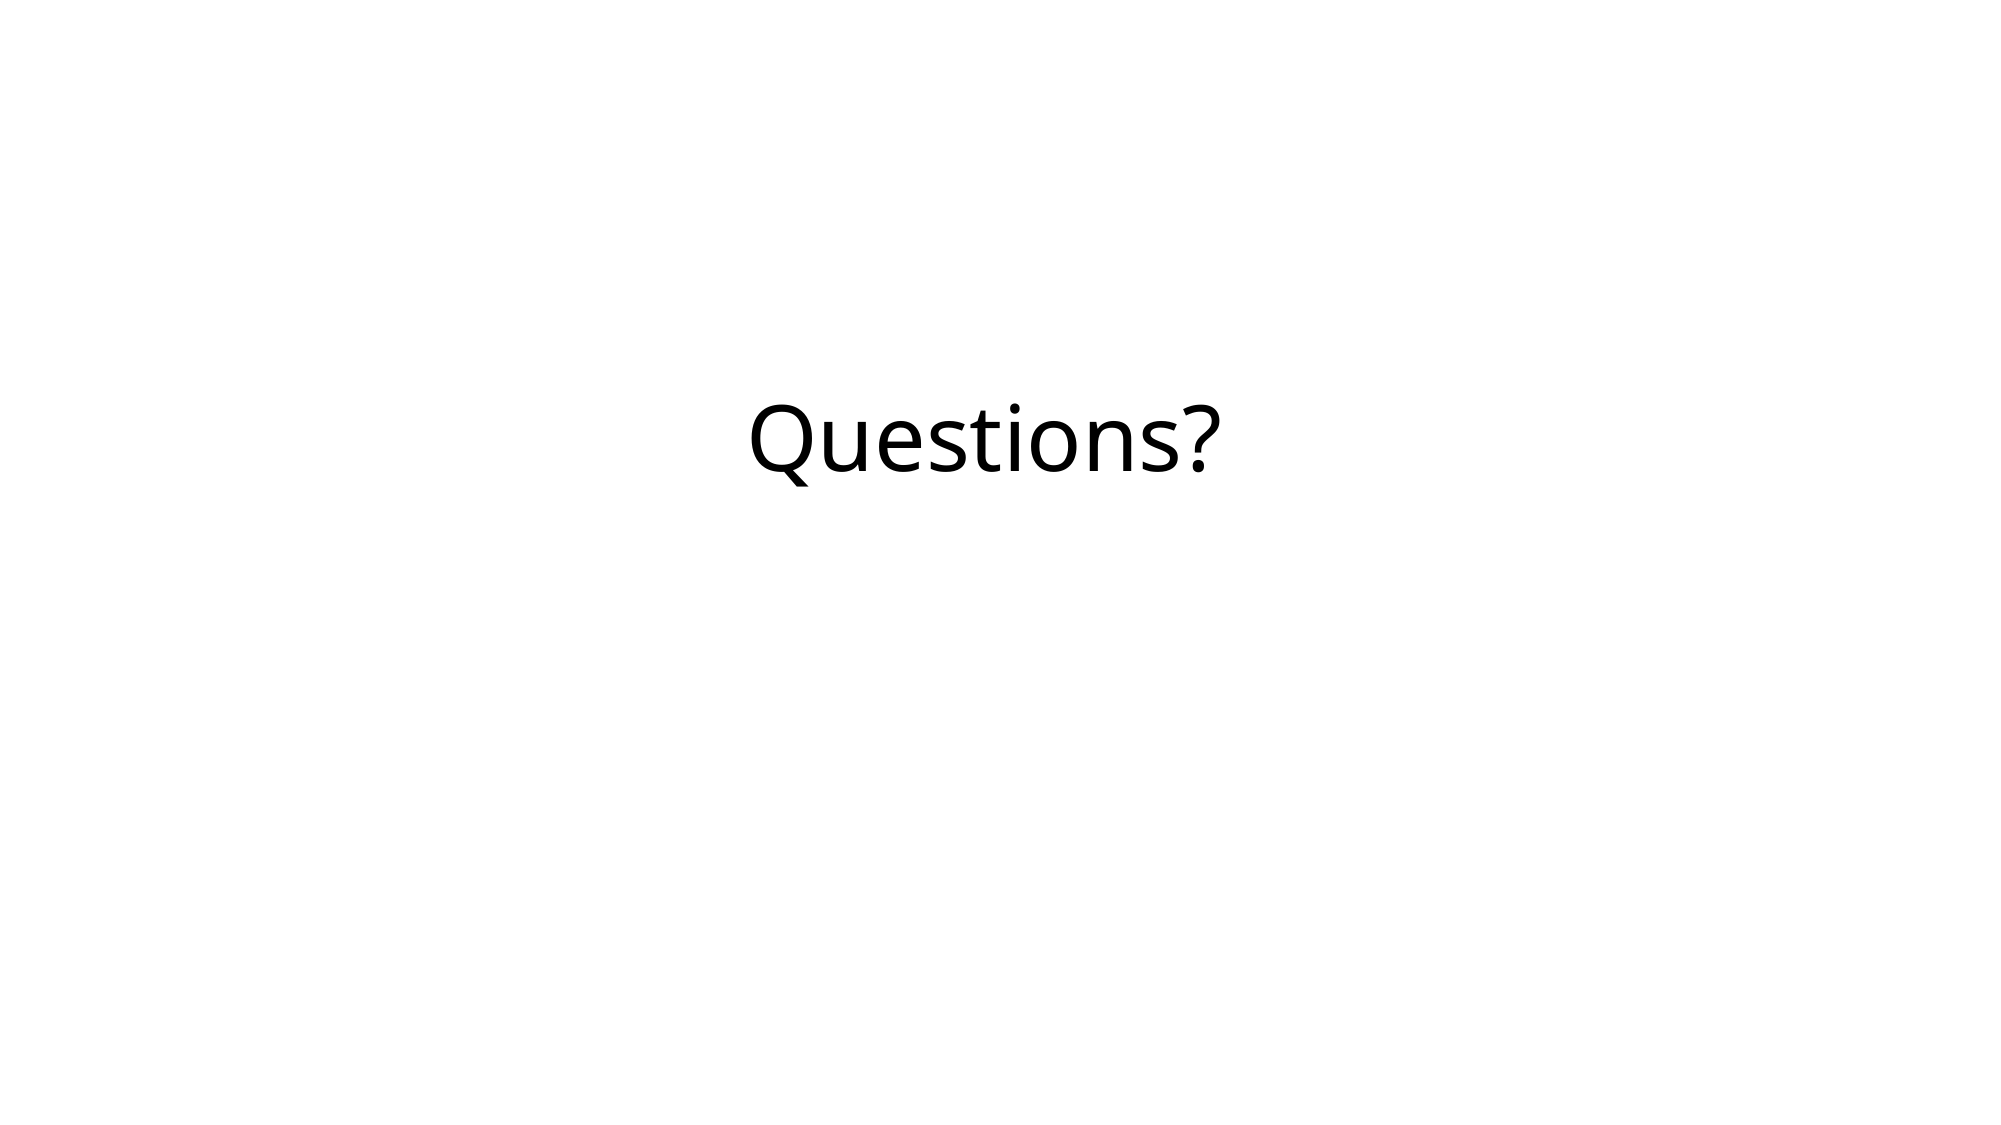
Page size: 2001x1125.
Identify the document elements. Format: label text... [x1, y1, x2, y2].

title Questions? [122, 333, 1847, 551]
